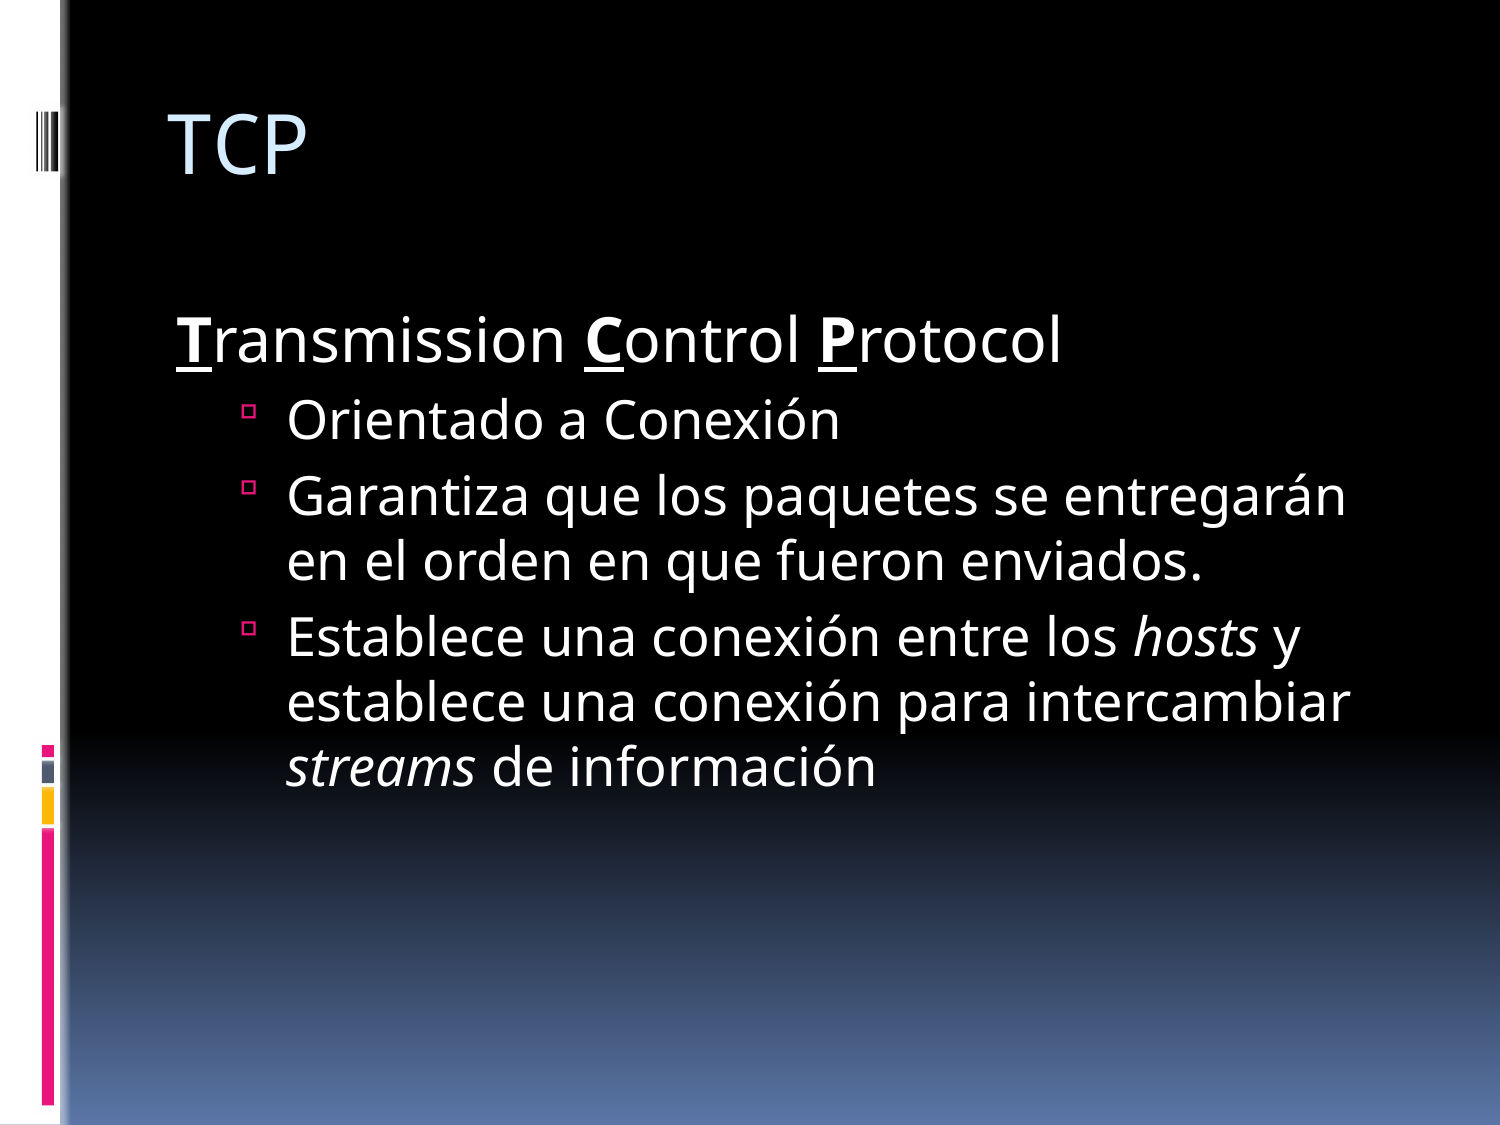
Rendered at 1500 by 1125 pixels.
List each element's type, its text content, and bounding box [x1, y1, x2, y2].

list Transmission Control Protocol Orientado a Conexión Garantiza que los paquetes se entregarán en el orden en que fueron enviados. Establece una conexión entre los hosts y establece una conexión para intercambiar streams de información [150, 292, 1425, 1043]
title TCP [150, 83, 1425, 234]
